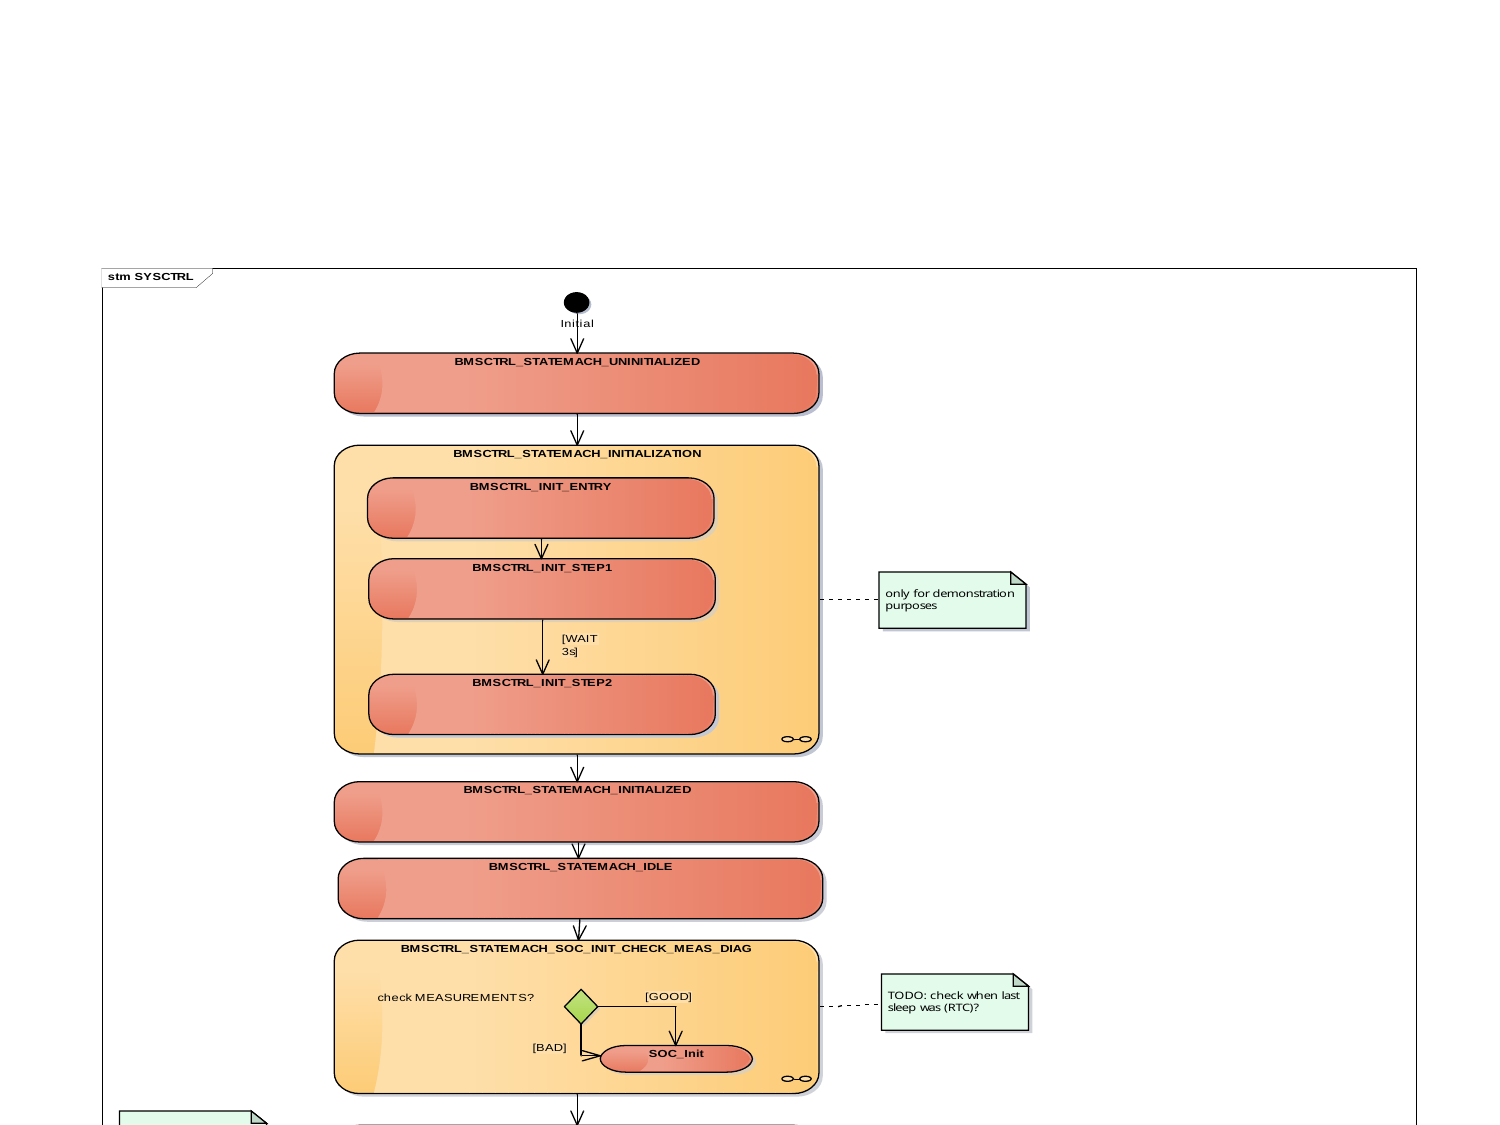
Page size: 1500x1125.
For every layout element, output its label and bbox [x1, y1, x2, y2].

picture [100, 266, 1418, 1125]
